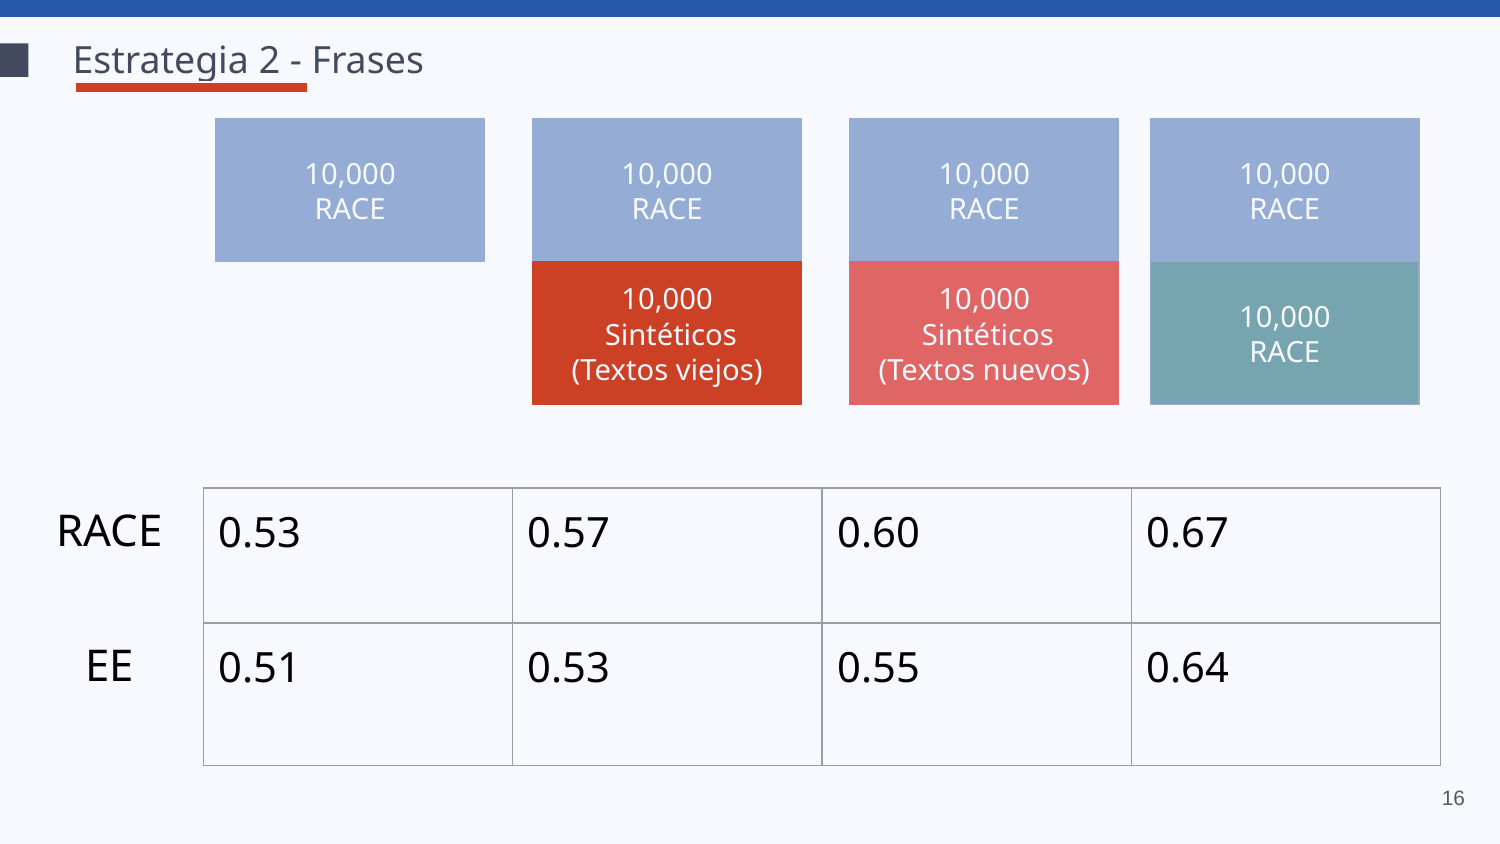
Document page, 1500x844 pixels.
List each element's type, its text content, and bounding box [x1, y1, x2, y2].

table_cell 0.53 [513, 624, 821, 765]
text_box 10,000 RACE [1150, 118, 1420, 261]
table_cell 0.55 [823, 624, 1131, 765]
text_box 10,000 Sintéticos (Textos nuevos) [849, 261, 1119, 405]
text_box 10,000 RACE [532, 118, 802, 261]
table_header 0.57 [513, 489, 821, 622]
text_box EE [0, 623, 203, 706]
picture [0, 0, 1500, 17]
text_box [75, 81, 309, 93]
table_cell 0.51 [204, 624, 512, 765]
text_box 10,000 Sintéticos (Textos viejos) [532, 261, 802, 405]
text_box [0, 43, 29, 77]
slide_number ‹#› [1389, 764, 1480, 830]
table_header 0.53 [204, 489, 512, 622]
text_box 10,000 RACE [849, 118, 1119, 261]
text_box 10,000 RACE [1150, 261, 1420, 405]
text_box 10,000 RACE [215, 118, 485, 262]
text_box Estrategia 2 - Frases [0, 25, 1253, 106]
table_cell 0.64 [1132, 624, 1440, 765]
table_header 0.60 [823, 489, 1131, 622]
text_box RACE [0, 488, 203, 571]
table_header 0.67 [1132, 489, 1440, 622]
